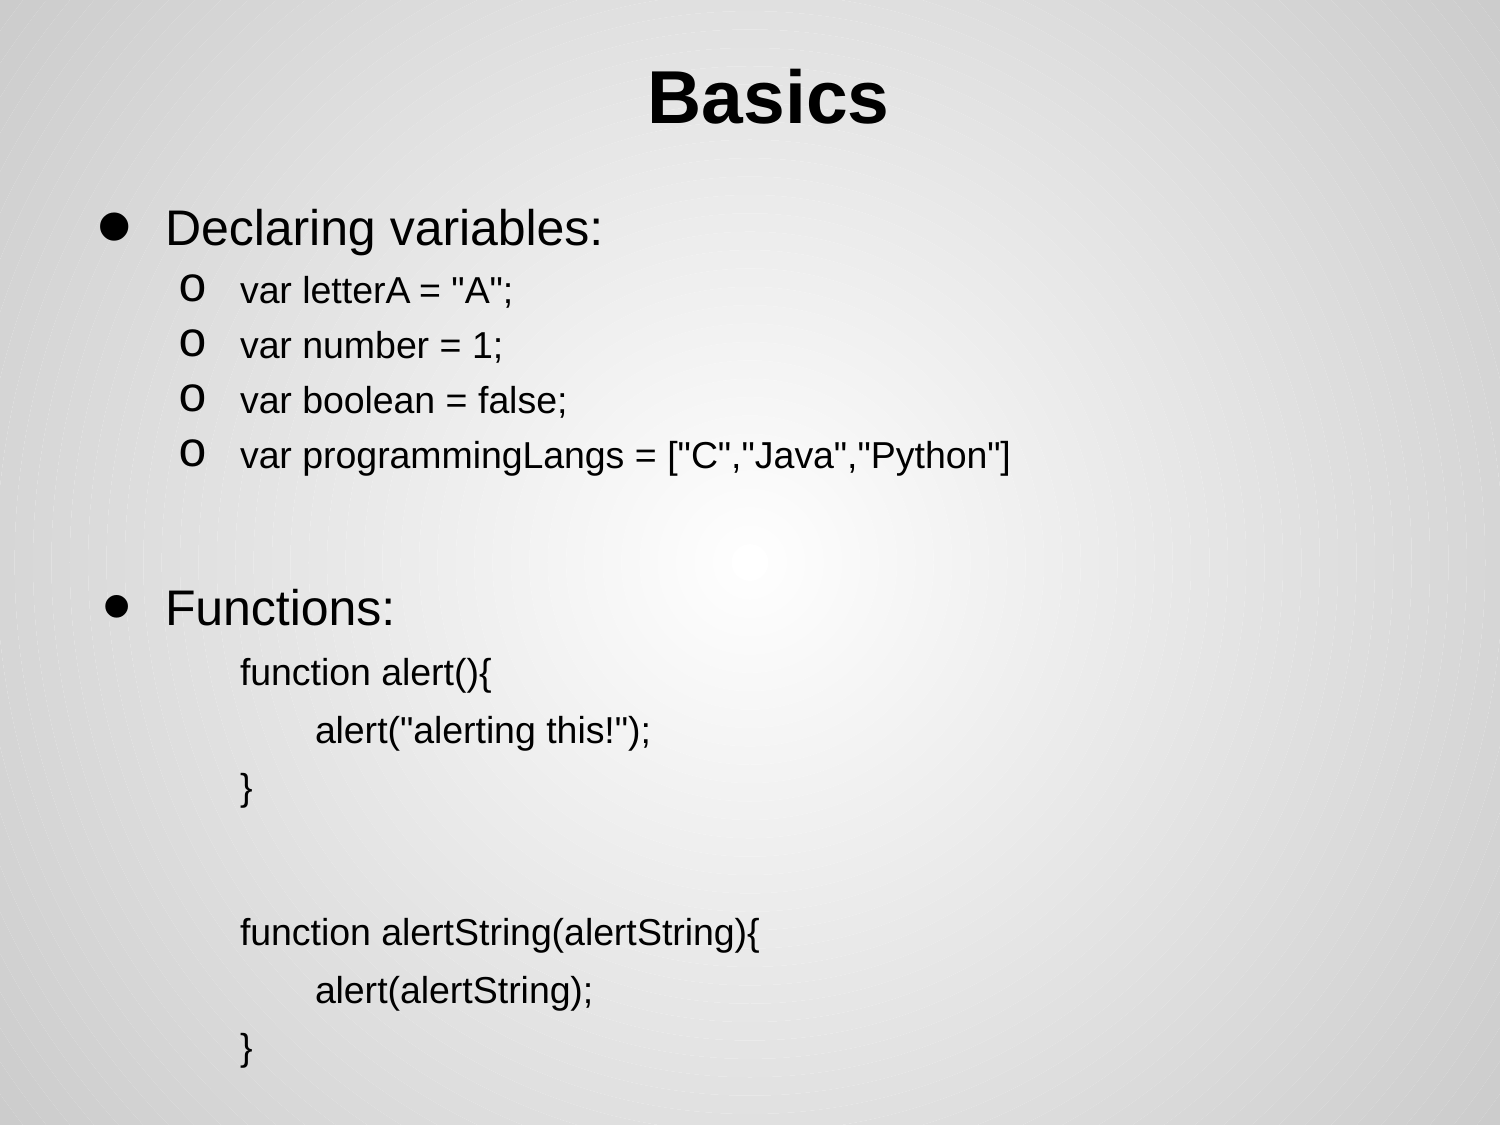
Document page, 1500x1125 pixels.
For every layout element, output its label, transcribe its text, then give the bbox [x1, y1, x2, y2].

title Basics [75, 45, 1425, 154]
list Declaring variables: var letterA = "A"; var number = 1; var boolean = false; var programmingLangs = ["C","Java","Python"] Functions: function alert(){ alert("alerting this!"); } function alertString(alertString){ alert(alertString); } [75, 180, 1425, 1069]
